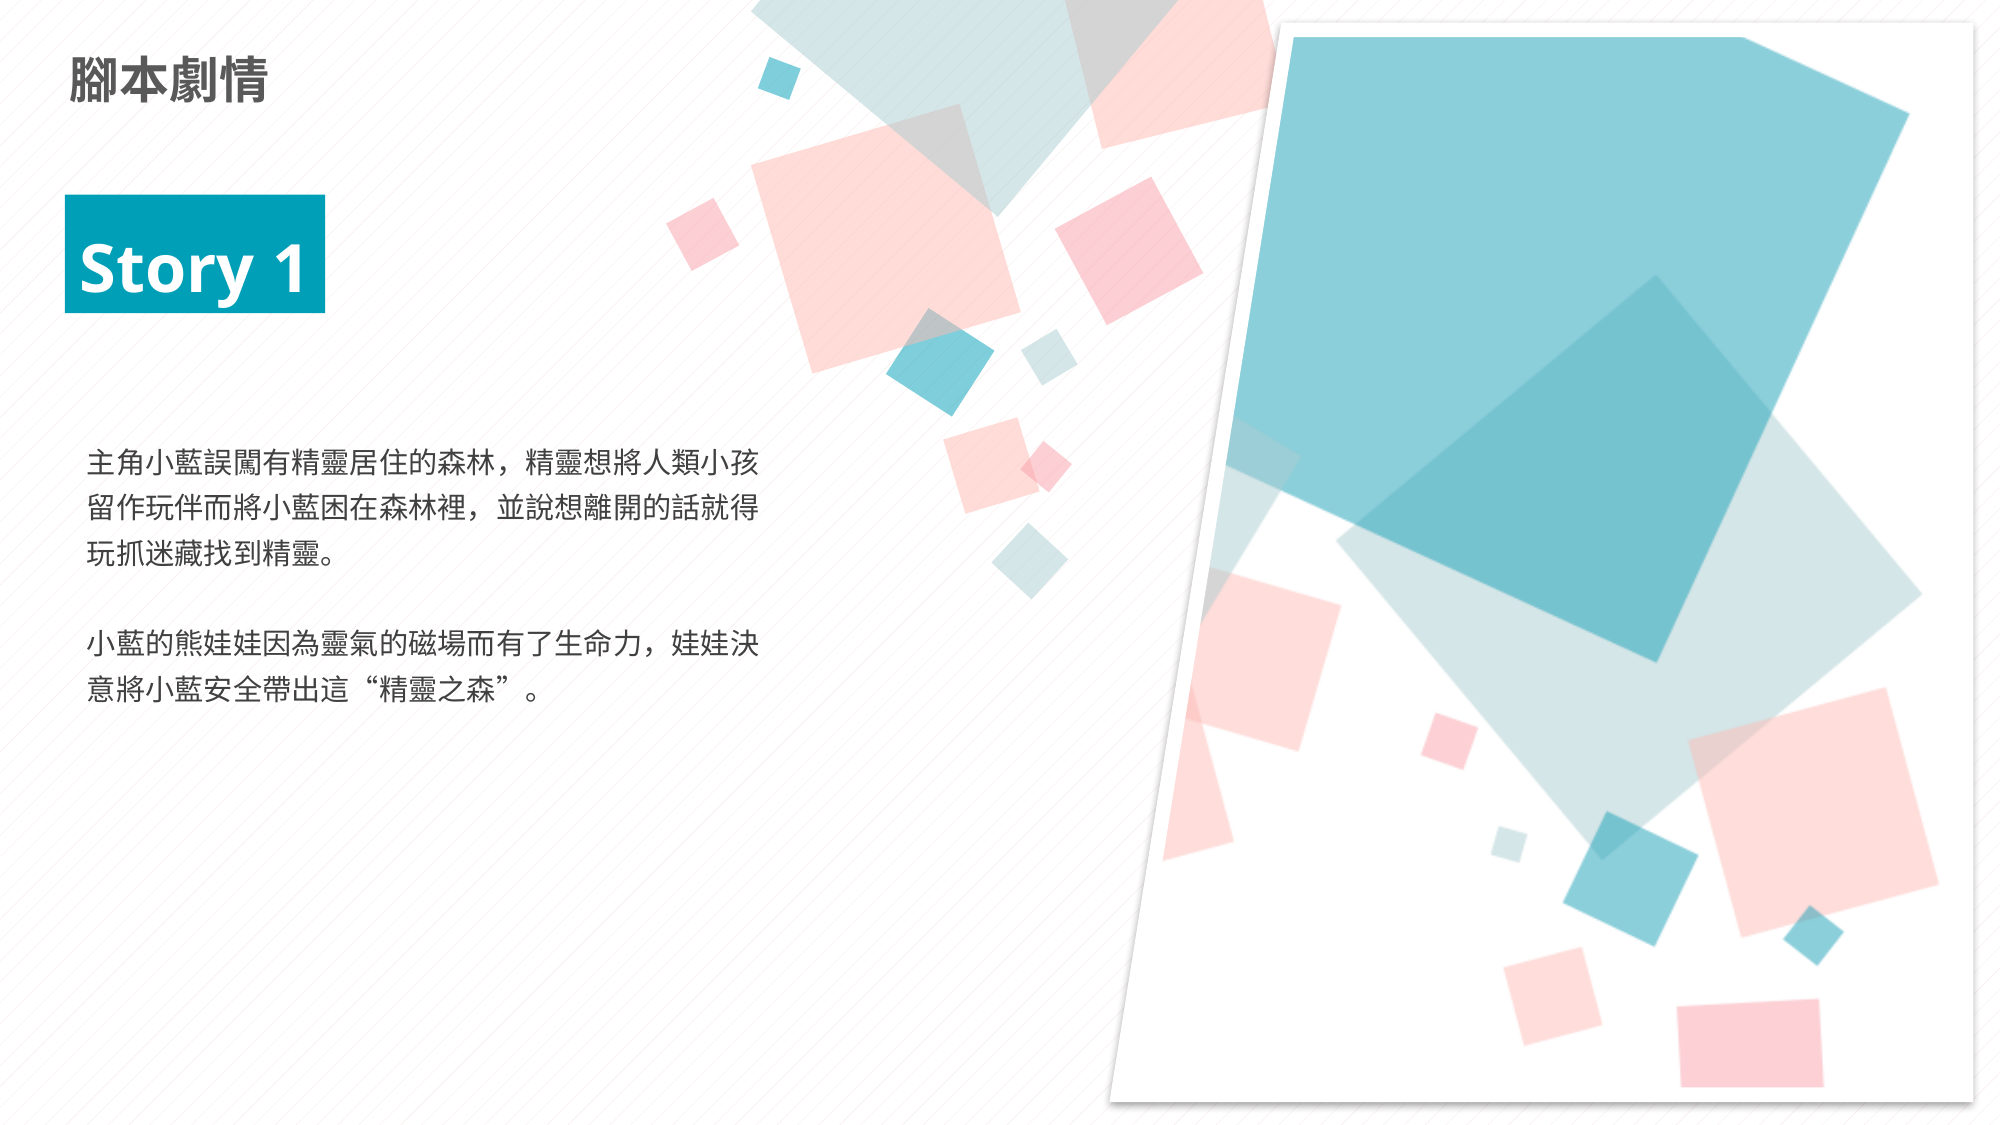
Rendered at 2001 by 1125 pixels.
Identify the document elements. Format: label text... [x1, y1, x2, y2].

picture [1009, 38, 2000, 1087]
text_box Story 1 [64, 194, 326, 314]
text_box 主角小藍誤闖有精靈居住的森林，精靈想將人類小孩留作玩伴而將小藍困在森林裡，並說想離開的話就得玩抓迷藏找到精靈。 小藍的熊娃娃因為靈氣的磁場而有了生命力，娃娃決意將小藍安全帶出這“精靈之森”。 [72, 426, 784, 714]
list 腳本劇情 [54, 38, 975, 127]
